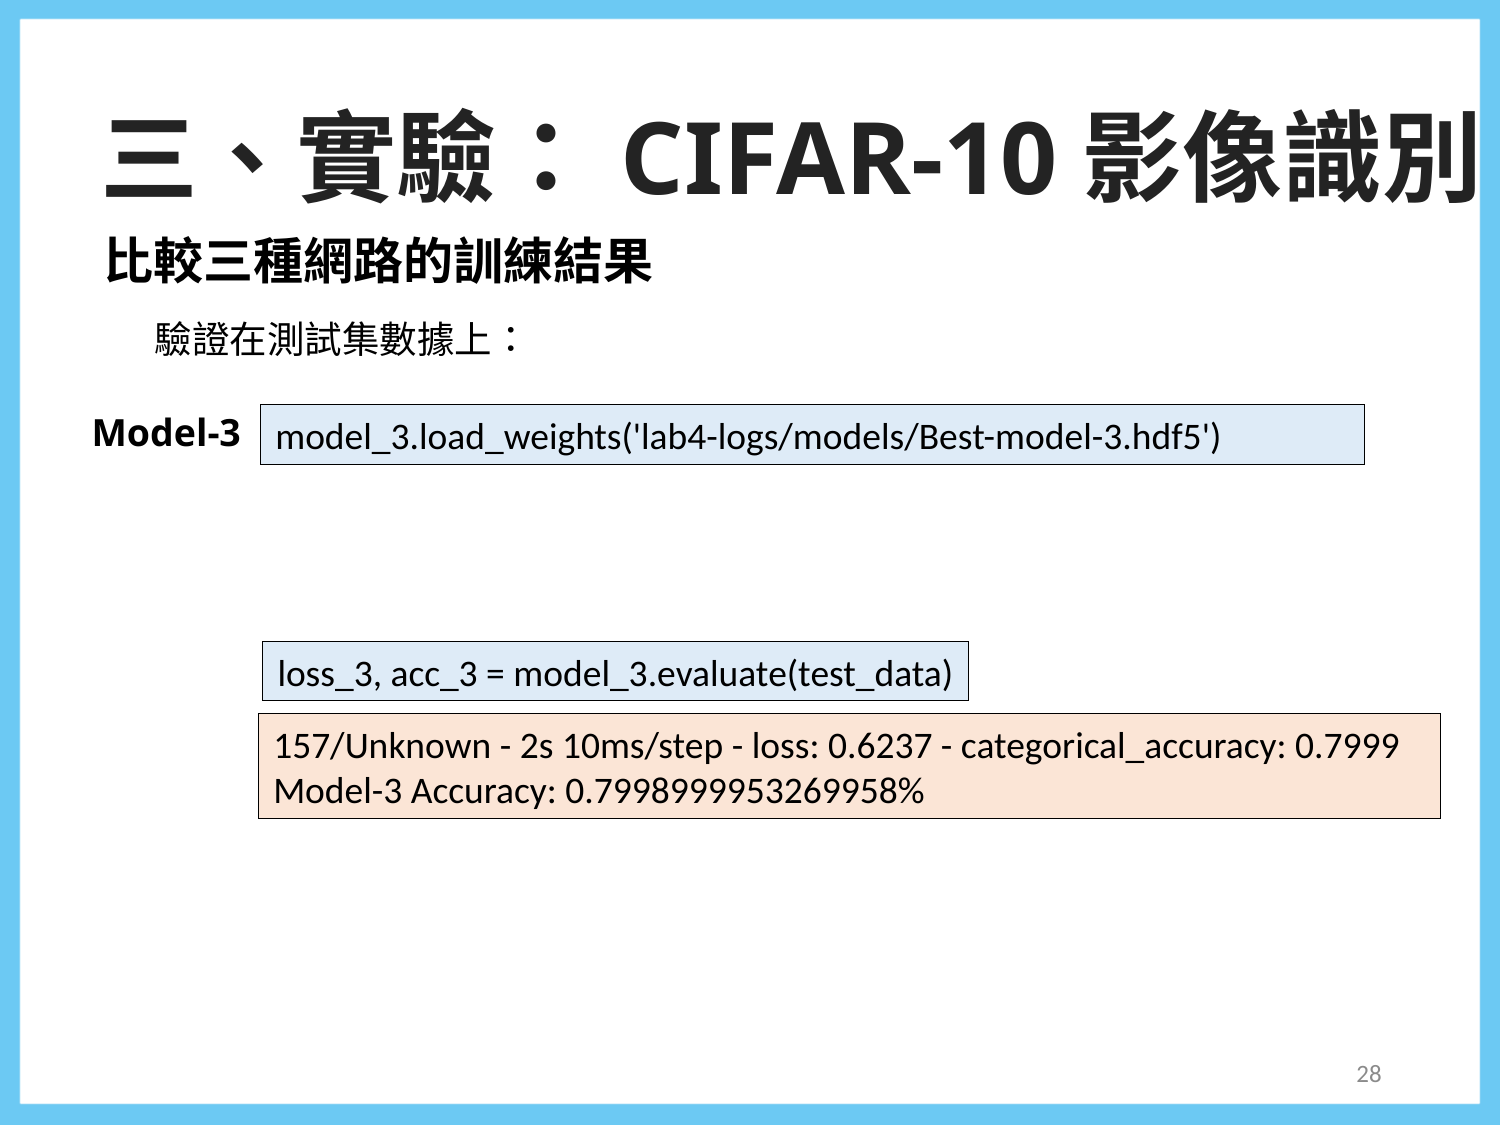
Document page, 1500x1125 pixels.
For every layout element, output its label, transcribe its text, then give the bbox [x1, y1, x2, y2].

text_box Model-3 [76, 401, 257, 462]
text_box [258, 641, 1441, 820]
picture [0, 0, 1500, 1125]
text_box 三、實驗：CIFAR-10影像識別 [85, 75, 1500, 223]
slide_number 28 [1059, 1042, 1397, 1103]
text_box 比較三種網路的訓練結果 [88, 222, 669, 297]
text_box model_3.load_weights('lab4-logs/models/Best-model-3.hdf5') [260, 404, 1365, 465]
text_box 驗證在測試集數據上： [139, 308, 545, 369]
